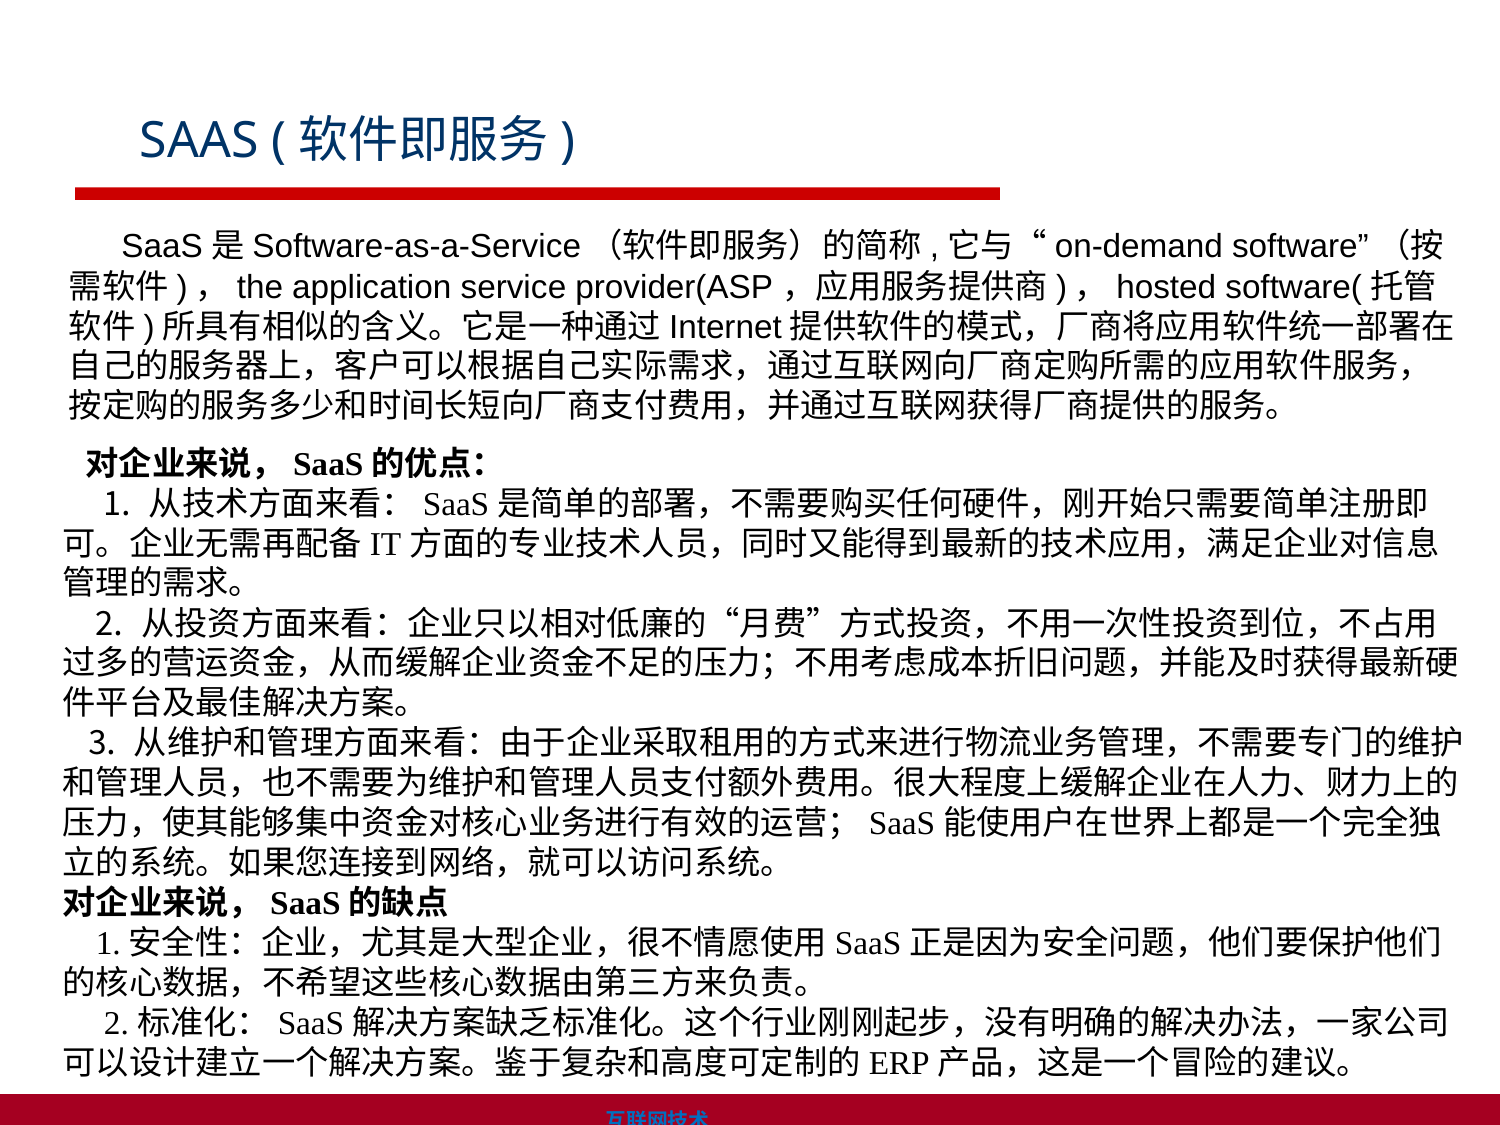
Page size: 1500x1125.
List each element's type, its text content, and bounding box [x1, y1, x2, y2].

text_box SaaS是Software-as-a-Service（软件即服务）的简称,它与“on-demand software”（按需软件)，the application service provider(ASP，应用服务提供商)，hosted software(托管软件)所具有相似的含义。它是一种通过Internet提供软件的模式，厂商将应用软件统一部署在自己的服务器上，客户可以根据自己实际需求，通过互联网向厂商定购所需的应用软件服务，按定购的服务多少和时间长短向厂商支付费用，并通过互联网获得厂商提供的服务。 [54, 212, 1480, 432]
text_box 对企业来说，SaaS的优点： ⒈ 从技术方面来看：SaaS是简单的部署，不需要购买任何硬件，刚开始只需要简单注册即可。企业无需再配备IT方面的专业技术人员，同时又能得到最新的技术应用，满足企业对信息管理的需求。 ⒉ 从投资方面来看：企业只以相对低廉的“月费”方式投资，不用一次性投资到位，不占用过多的营运资金，从而缓解企业资金不足的压力；不用考虑成本折旧问题，并能及时获得最新硬件平台及最佳解决方案。 ⒊ 从维护和管理方面来看：由于企业采取租用的方式来进行物流业务管理，不需要专门的维护和管理人员，也不需要为维护和管理人员支付额外费用。很大程度上缓解企业在人力、财力上的压力，使其能够集中资金对核心业务进行有效的运营；SaaS能使用户在世界上都是一个完全独立的系统。如果您连接到网络，就可以访问系统。 对企业来说，SaaS的缺点 1.安全性：企业，尤其是大型企业，很不情愿使用SaaS正是因为安全问题，他们要保护他们的核心数据，不希望这些核心数据由第三方来负责。 2.标准化：SaaS解决方案缺乏标准化。这个行业刚刚起步，没有明确的解决办法，一家公司可以设计建立一个解决方案。鉴于复杂和高度可定制的ERP产品，这是一个冒险的建议。 [48, 434, 1486, 1089]
text_box SAAS (软件即服务) [125, 99, 1240, 175]
